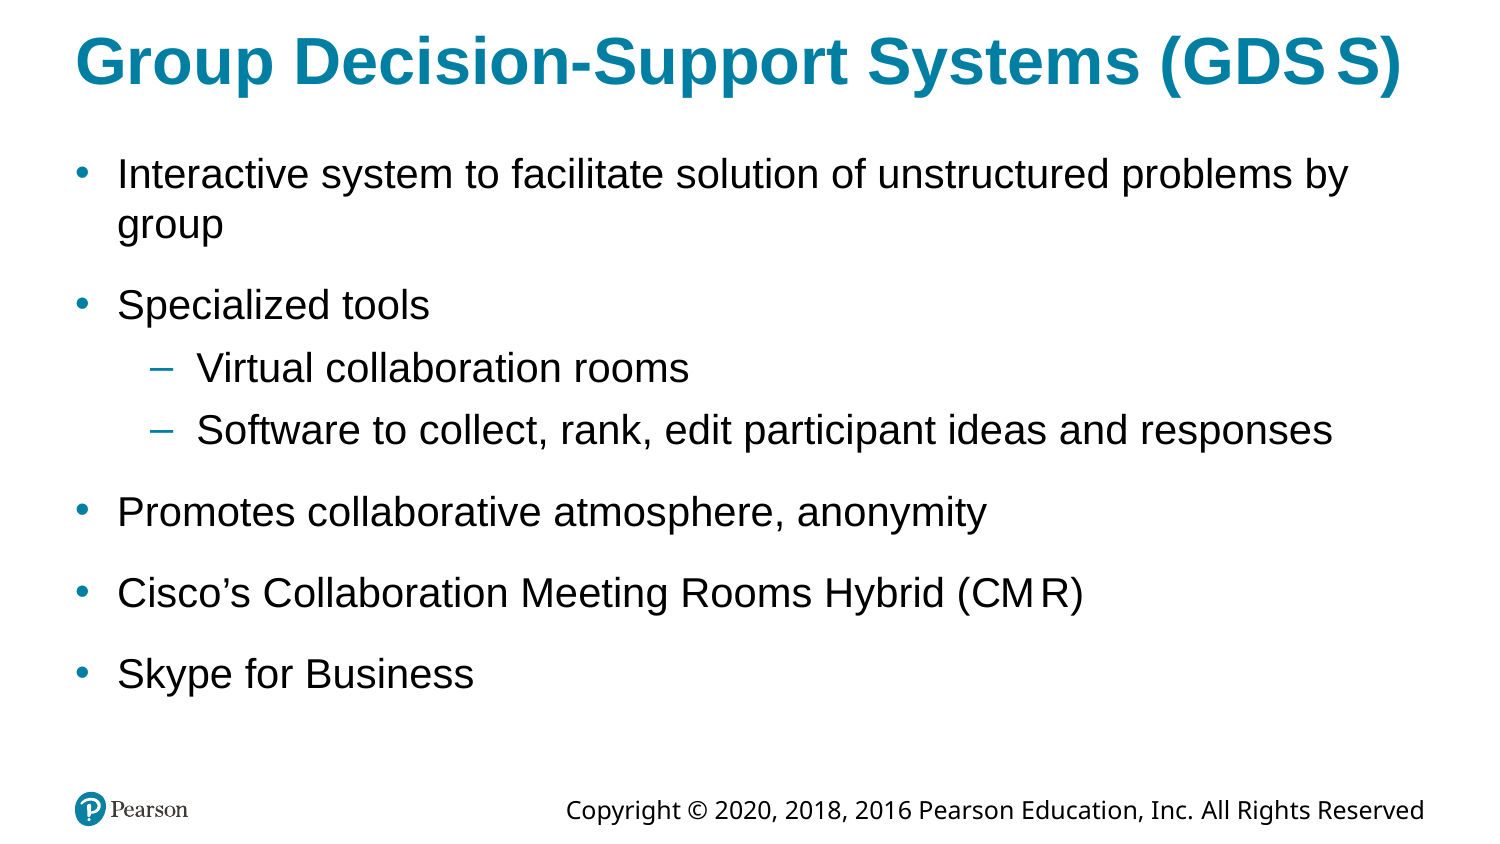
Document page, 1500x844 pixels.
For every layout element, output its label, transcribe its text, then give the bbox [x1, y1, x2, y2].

list Interactive system to facilitate solution of unstructured problems by group Specialized tools Virtual collaboration rooms Software to collect, rank, edit participant ideas and responses Promotes collaborative atmosphere, anonymity Cisco’s Collaboration Meeting Rooms Hybrid (C M R) Skype for Business [75, 146, 1425, 698]
title Group Decision-Support Systems (G D S S) [75, 0, 1425, 98]
